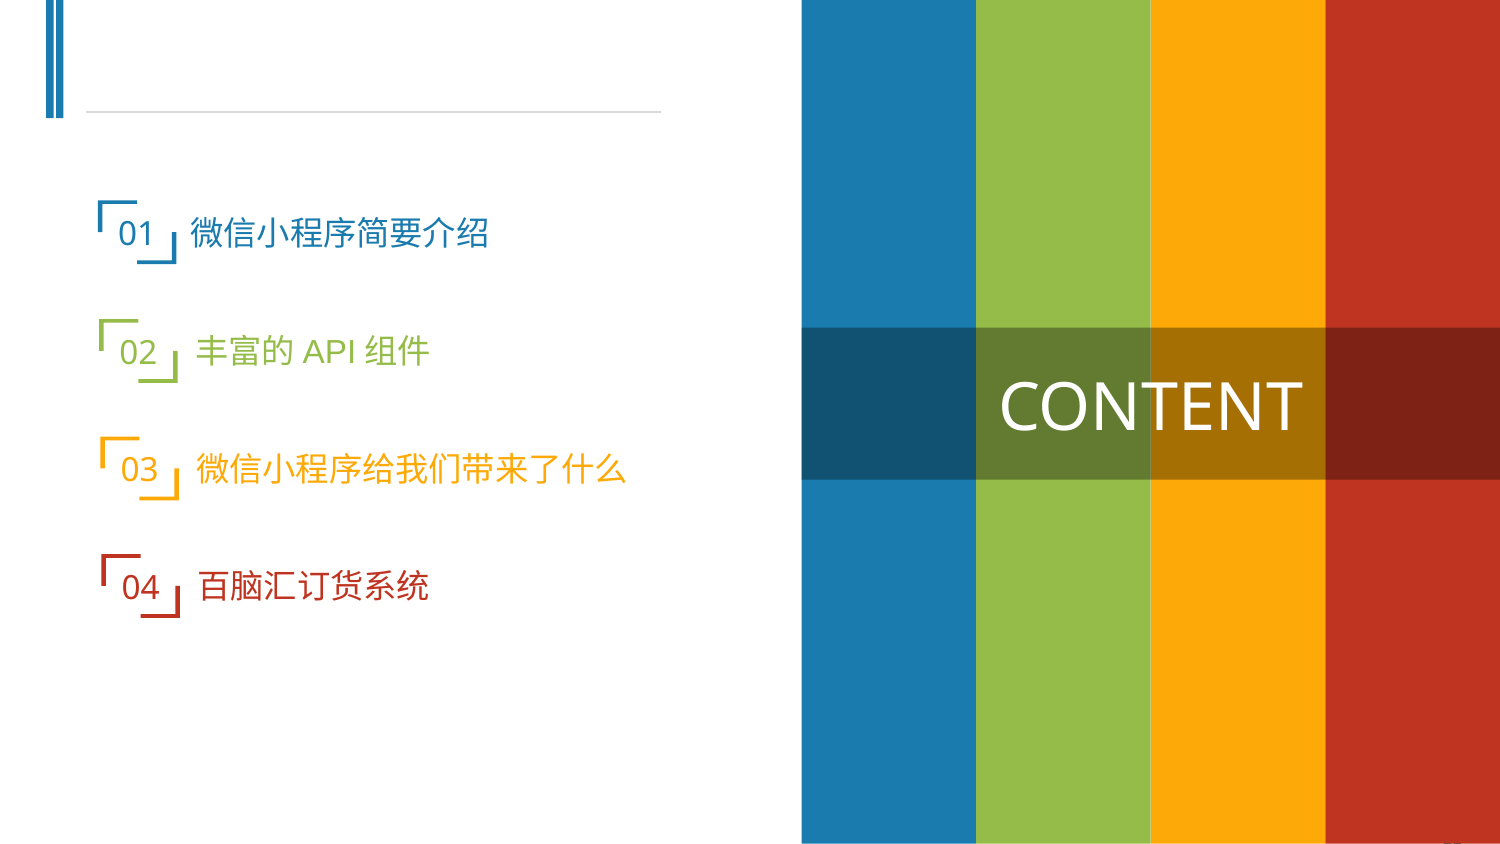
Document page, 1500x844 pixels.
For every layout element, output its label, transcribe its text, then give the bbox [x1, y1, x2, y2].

text_box 丰富的API组件 [180, 323, 778, 378]
text_box 04 [99, 552, 143, 588]
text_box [801, 0, 1500, 844]
text_box 01 [135, 230, 179, 266]
text_box 百脑汇订货系统 [182, 558, 780, 613]
text_box 微信小程序给我们带来了什么 [181, 440, 779, 496]
text_box 微信小程序简要介绍 [175, 204, 773, 260]
text_box 01 [96, 198, 139, 234]
text_box 04 [139, 584, 182, 620]
text_box 03 [137, 466, 181, 502]
text_box 02 [97, 317, 140, 353]
text_box 03 [98, 434, 142, 471]
text_box 02 [136, 349, 180, 385]
